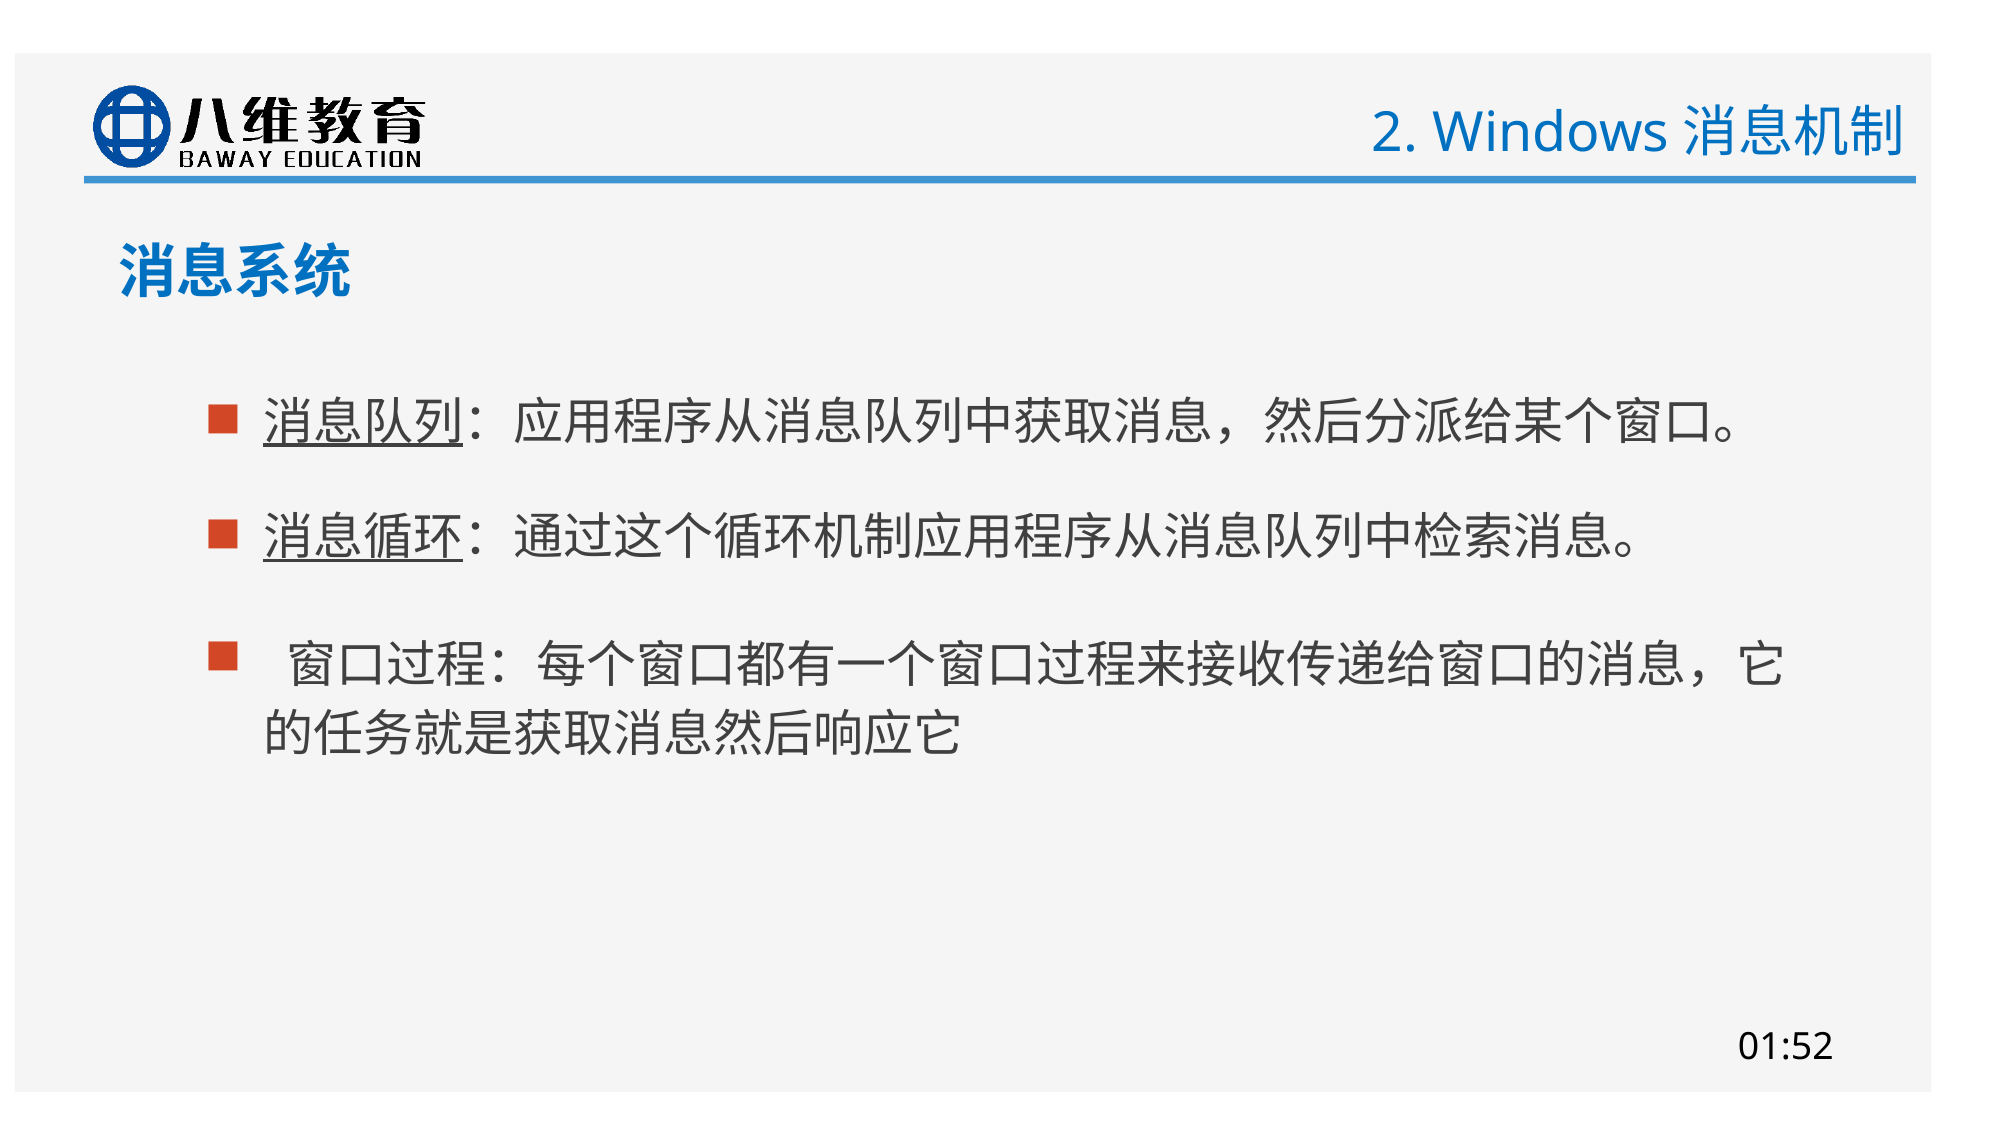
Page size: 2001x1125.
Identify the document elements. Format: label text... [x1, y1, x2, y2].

list 消息队列：应用程序从消息队列中获取消息，然后分派给某个窗口。 消息循环：通过这个循环机制应用程序从消息队列中检索消息。 窗口过程：每个窗口都有一个窗口过程来接收传递给窗口的消息，它的任务就是获取消息然后响应它 [189, 385, 1828, 1067]
subtitle 消息系统 [103, 226, 1742, 330]
title 2. Windows消息机制 [439, 88, 1920, 172]
picture [84, 81, 433, 176]
